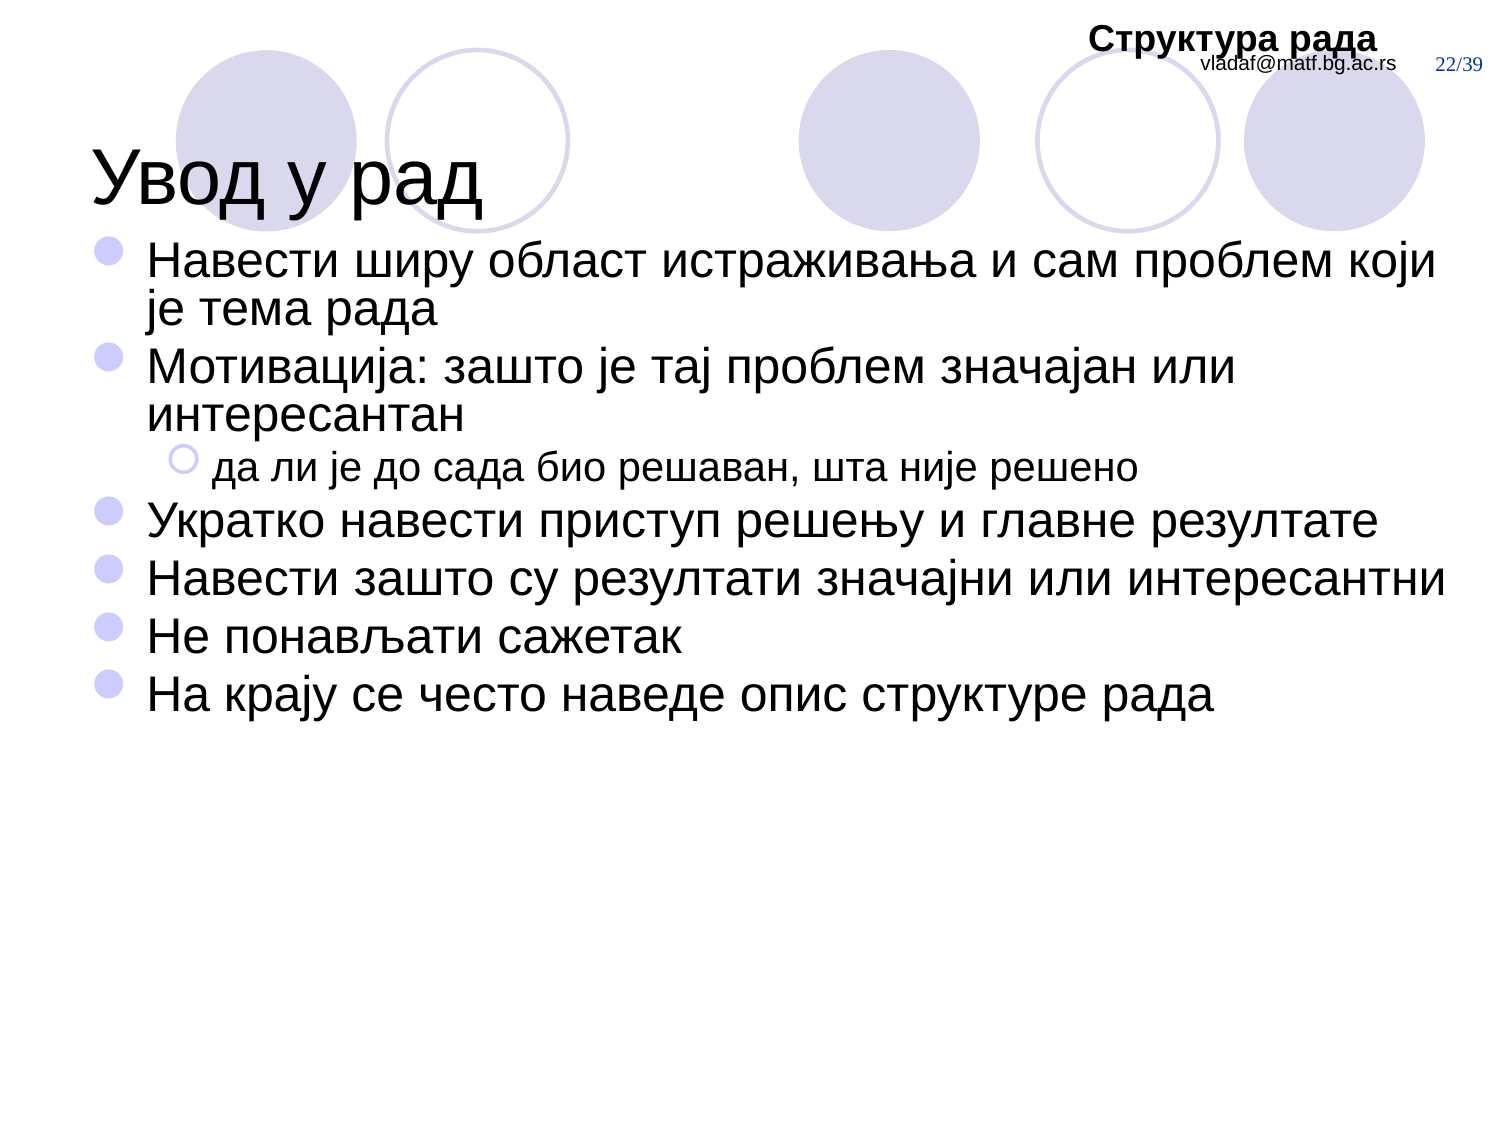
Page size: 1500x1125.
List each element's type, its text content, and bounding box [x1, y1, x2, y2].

title Увод у рад [75, 113, 1500, 231]
list Навести ширу област истраживања и сам проблем који је тема рада Мотивација: зашто је тај проблем значајан или интересантан да ли је до сада био решаван, шта није решено Укратко навести приступ решењу и главне резултате Навести зашто су резултати значајни или интересантни Не понављати сажетак На крају се често наведе опис структуре рада [75, 231, 1500, 1094]
text_box Структура рада [965, 4, 1500, 68]
